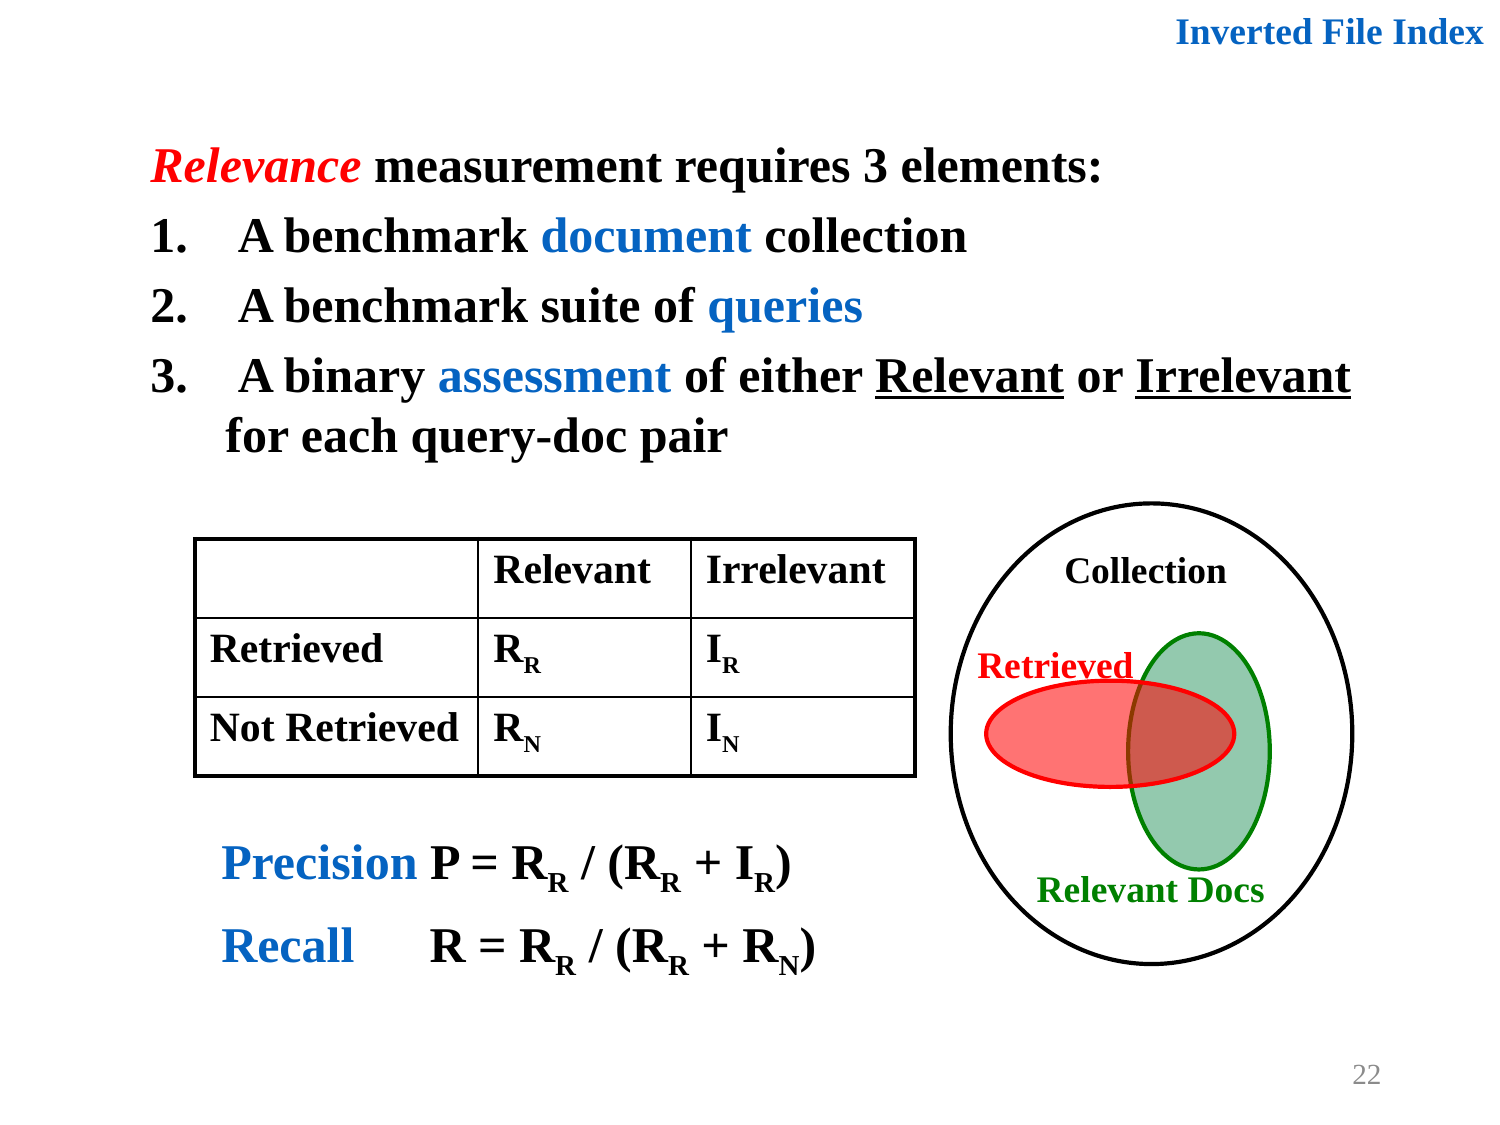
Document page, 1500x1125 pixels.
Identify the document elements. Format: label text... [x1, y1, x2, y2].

table_cell IR [692, 619, 913, 696]
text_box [1021, 633, 1294, 918]
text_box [962, 633, 1235, 787]
table_cell RR [479, 619, 690, 696]
slide_number 22 [1059, 1042, 1397, 1103]
table_cell Retrieved [197, 619, 477, 696]
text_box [950, 503, 1353, 965]
table_header Relevant [479, 541, 690, 617]
table_cell IN [692, 698, 913, 774]
text_box Inverted File Index [1128, 0, 1499, 60]
text_box Precision P = RR / (RR + IR) Recall R = RR / (RR + RN) [206, 822, 957, 989]
table_cell RN [479, 698, 690, 774]
table_header [197, 541, 477, 617]
table_cell Not Retrieved [197, 698, 477, 774]
text_box Relevance measurement requires 3 elements: A benchmark document collection A benchmark suite of queries A binary assessment of either Relevant or Irrelevant for each query-doc pair [135, 125, 1376, 471]
table_header Irrelevant [692, 541, 913, 617]
